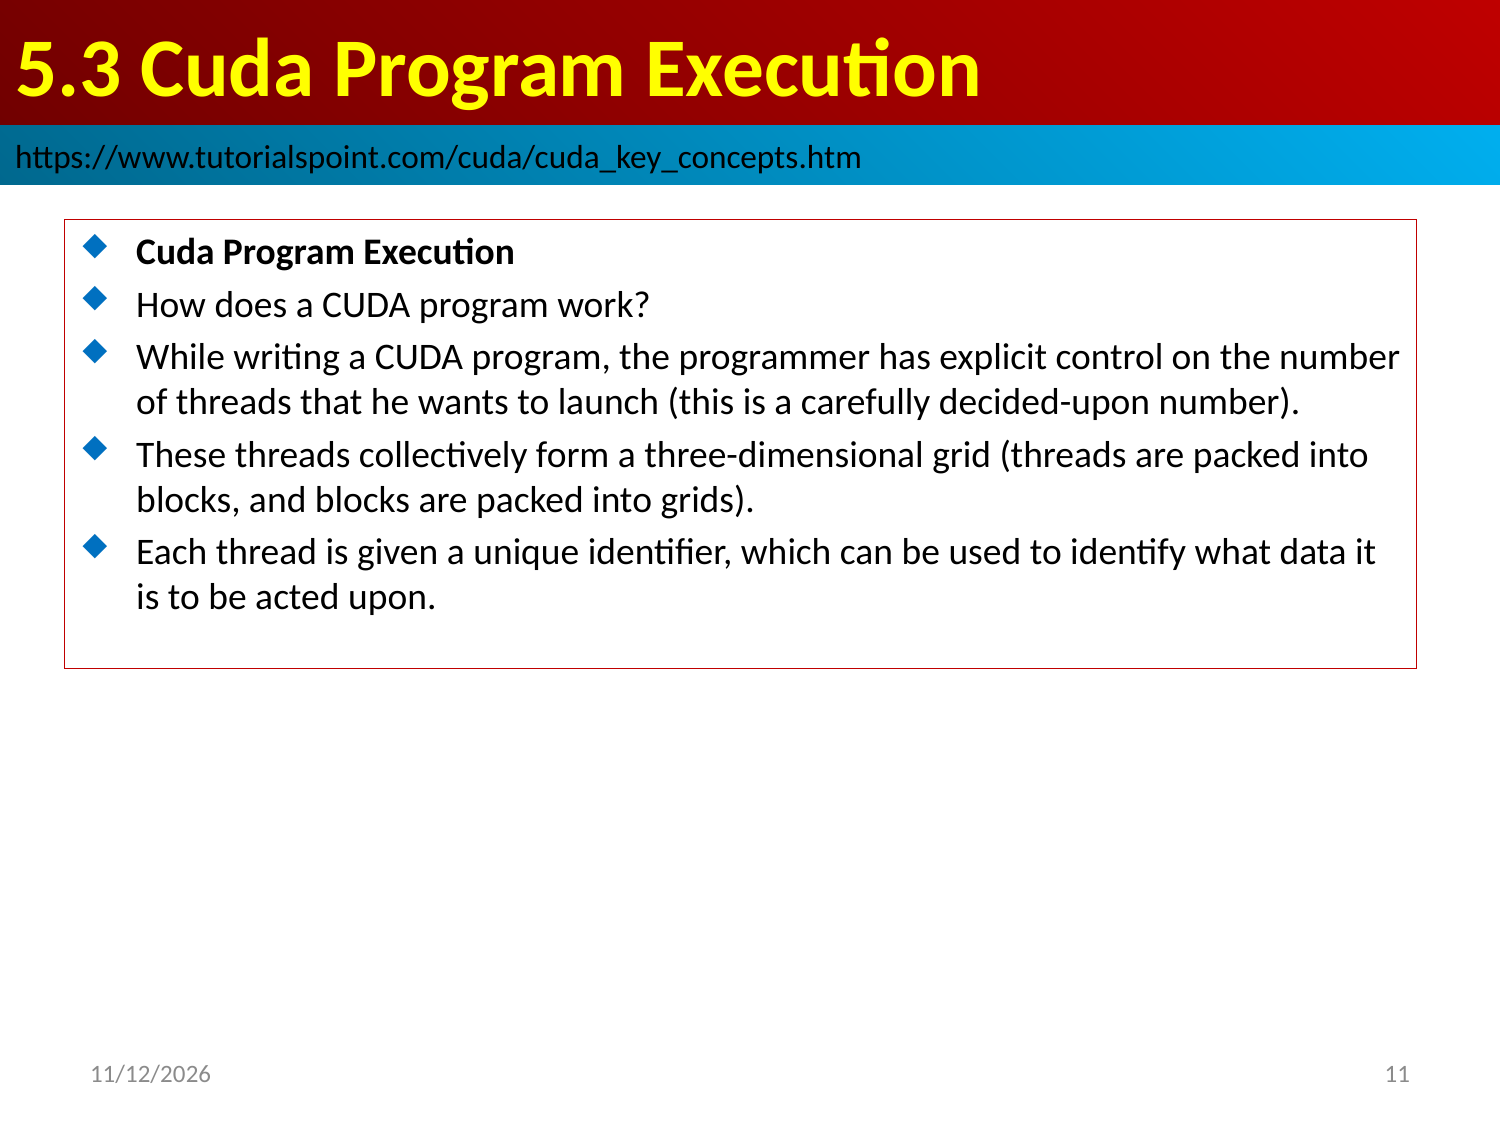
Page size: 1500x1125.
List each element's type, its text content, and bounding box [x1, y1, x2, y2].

title 5.3 Cuda Program Execution [0, 0, 1500, 125]
slide_number 11 [1074, 1042, 1425, 1103]
subtitle Cuda Program Execution How does a CUDA program work? While writing a CUDA program, the programmer has explicit control on the number of threads that he wants to launch (this is a carefully decided-upon number). These threads collectively form a three-dimensional grid (threads are packed into blocks, and blocks are packed into grids). Each thread is given a unique identifier, which can be used to identify what data it is to be acted upon. [64, 219, 1417, 669]
text_box https://www.tutorialspoint.com/cuda/cuda_key_concepts.htm [0, 125, 1500, 185]
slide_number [75, 1042, 425, 1103]
